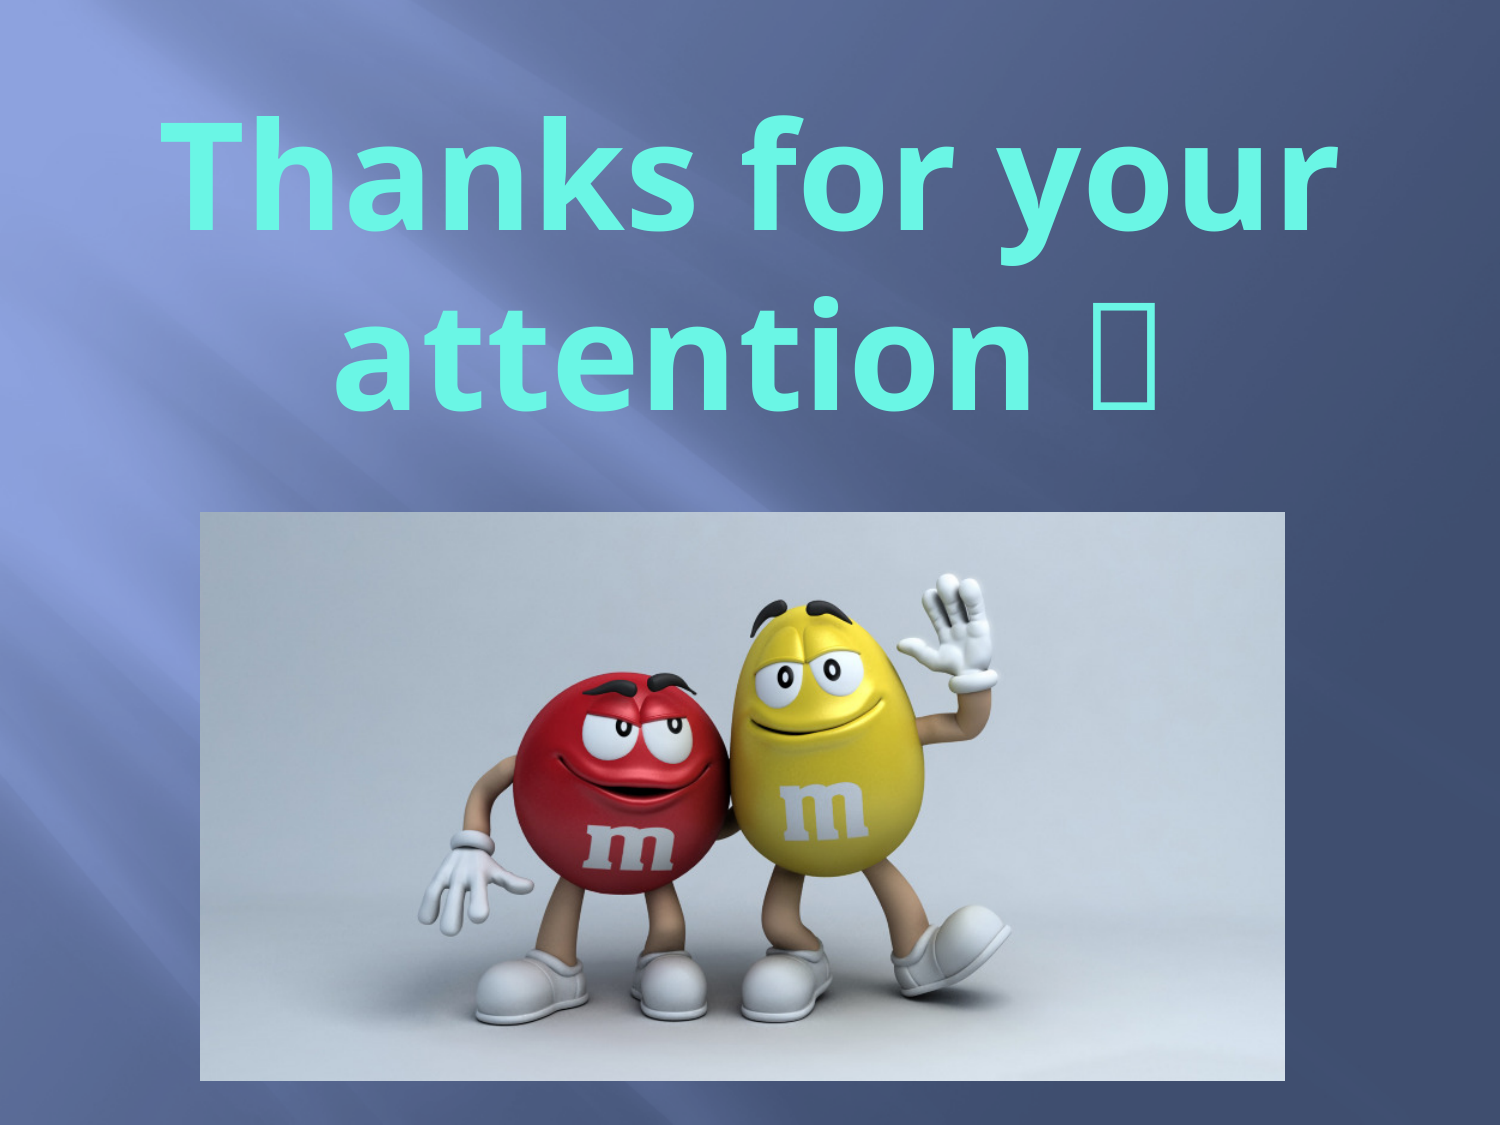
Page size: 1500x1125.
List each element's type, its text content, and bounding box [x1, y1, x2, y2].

title Thanks for your attention  [75, 45, 1425, 475]
picture [199, 512, 1285, 1081]
